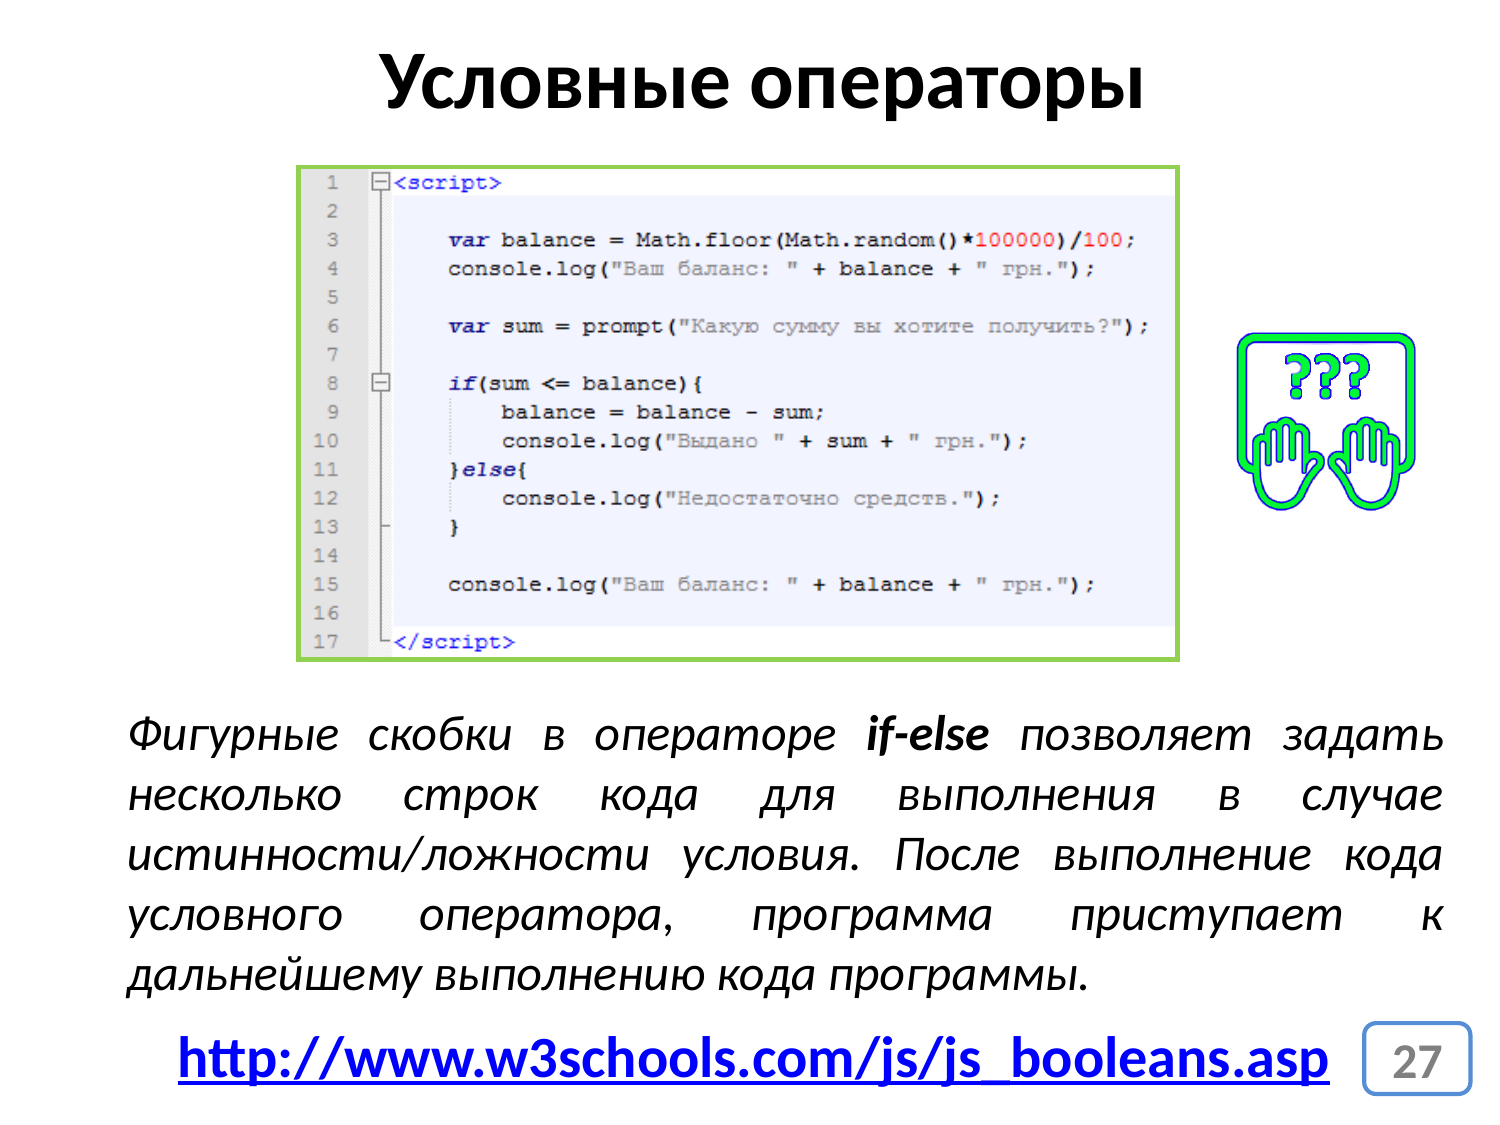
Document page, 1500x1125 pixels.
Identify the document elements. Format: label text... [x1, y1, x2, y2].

text_box http://www.w3schools.com/js/js_booleans.asp [162, 1011, 1346, 1097]
text_box 27 [1362, 1021, 1473, 1097]
picture [1226, 322, 1424, 516]
picture [300, 168, 1176, 658]
title Условные операторы [88, 11, 1439, 139]
text_box Фигурные скобки в операторе if-else позволяет задать несколько строк кода для выполнения в случае истинности/ложности условия. После выполнение кода условного оператора, программа приступает к дальнейшему выполнению кода программы. [112, 693, 1459, 1008]
